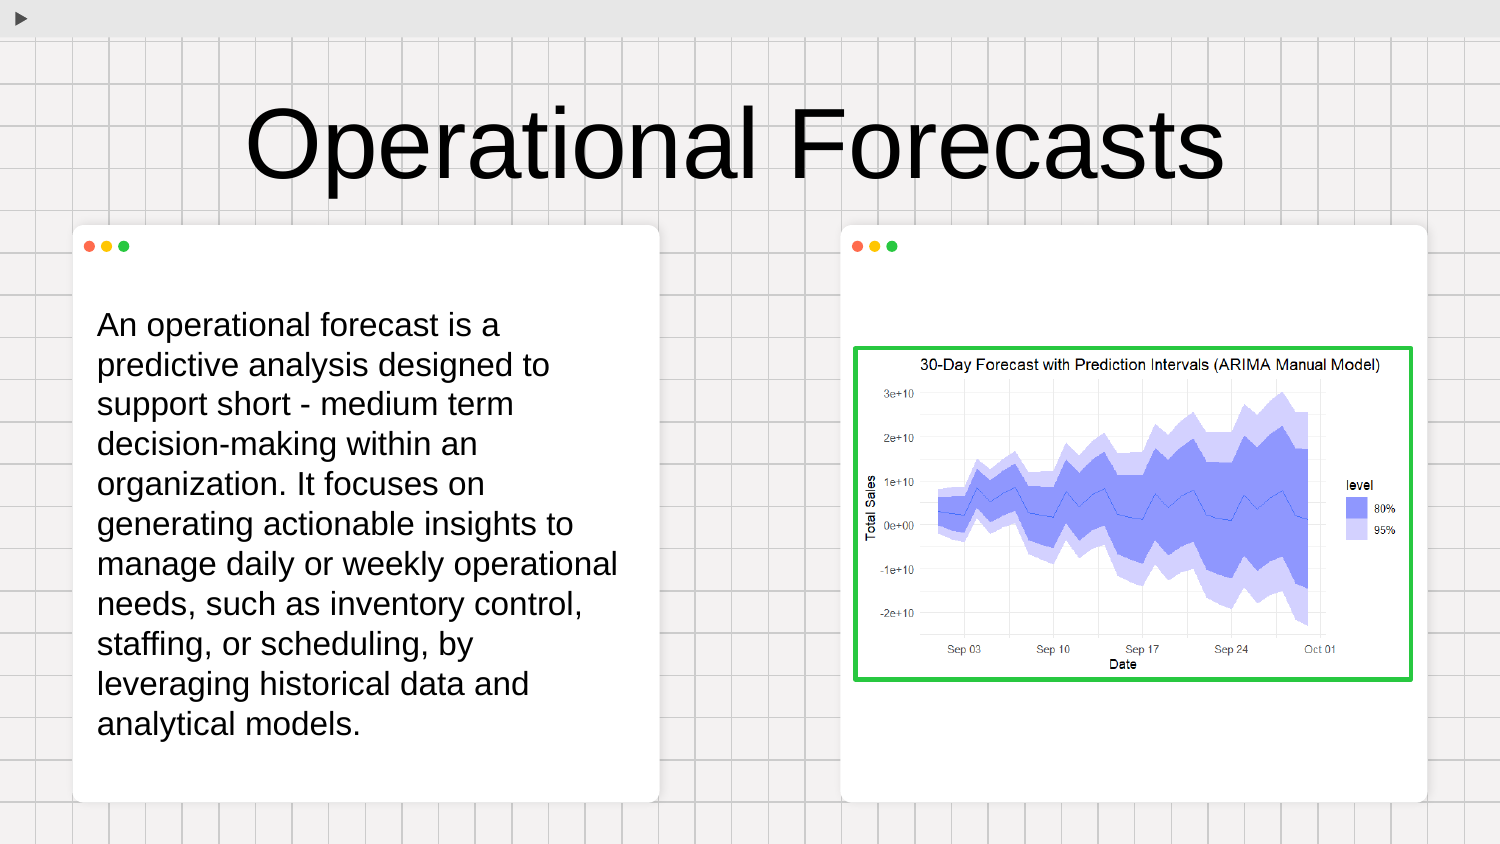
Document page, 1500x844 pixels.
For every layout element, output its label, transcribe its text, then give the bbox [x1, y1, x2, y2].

text_box An operational forecast is a predictive analysis designed to support short - medium term decision-making within an organization. It focuses on generating actionable insights to manage daily or weekly operational needs, such as inventory control, staffing, or scheduling, by leveraging historical data and analytical models. [81, 287, 642, 785]
title Operational Forecasts [34, 76, 1465, 248]
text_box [851, 240, 898, 253]
picture [857, 350, 1409, 678]
text_box [840, 248, 1428, 803]
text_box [83, 240, 130, 253]
text_box [72, 248, 660, 803]
